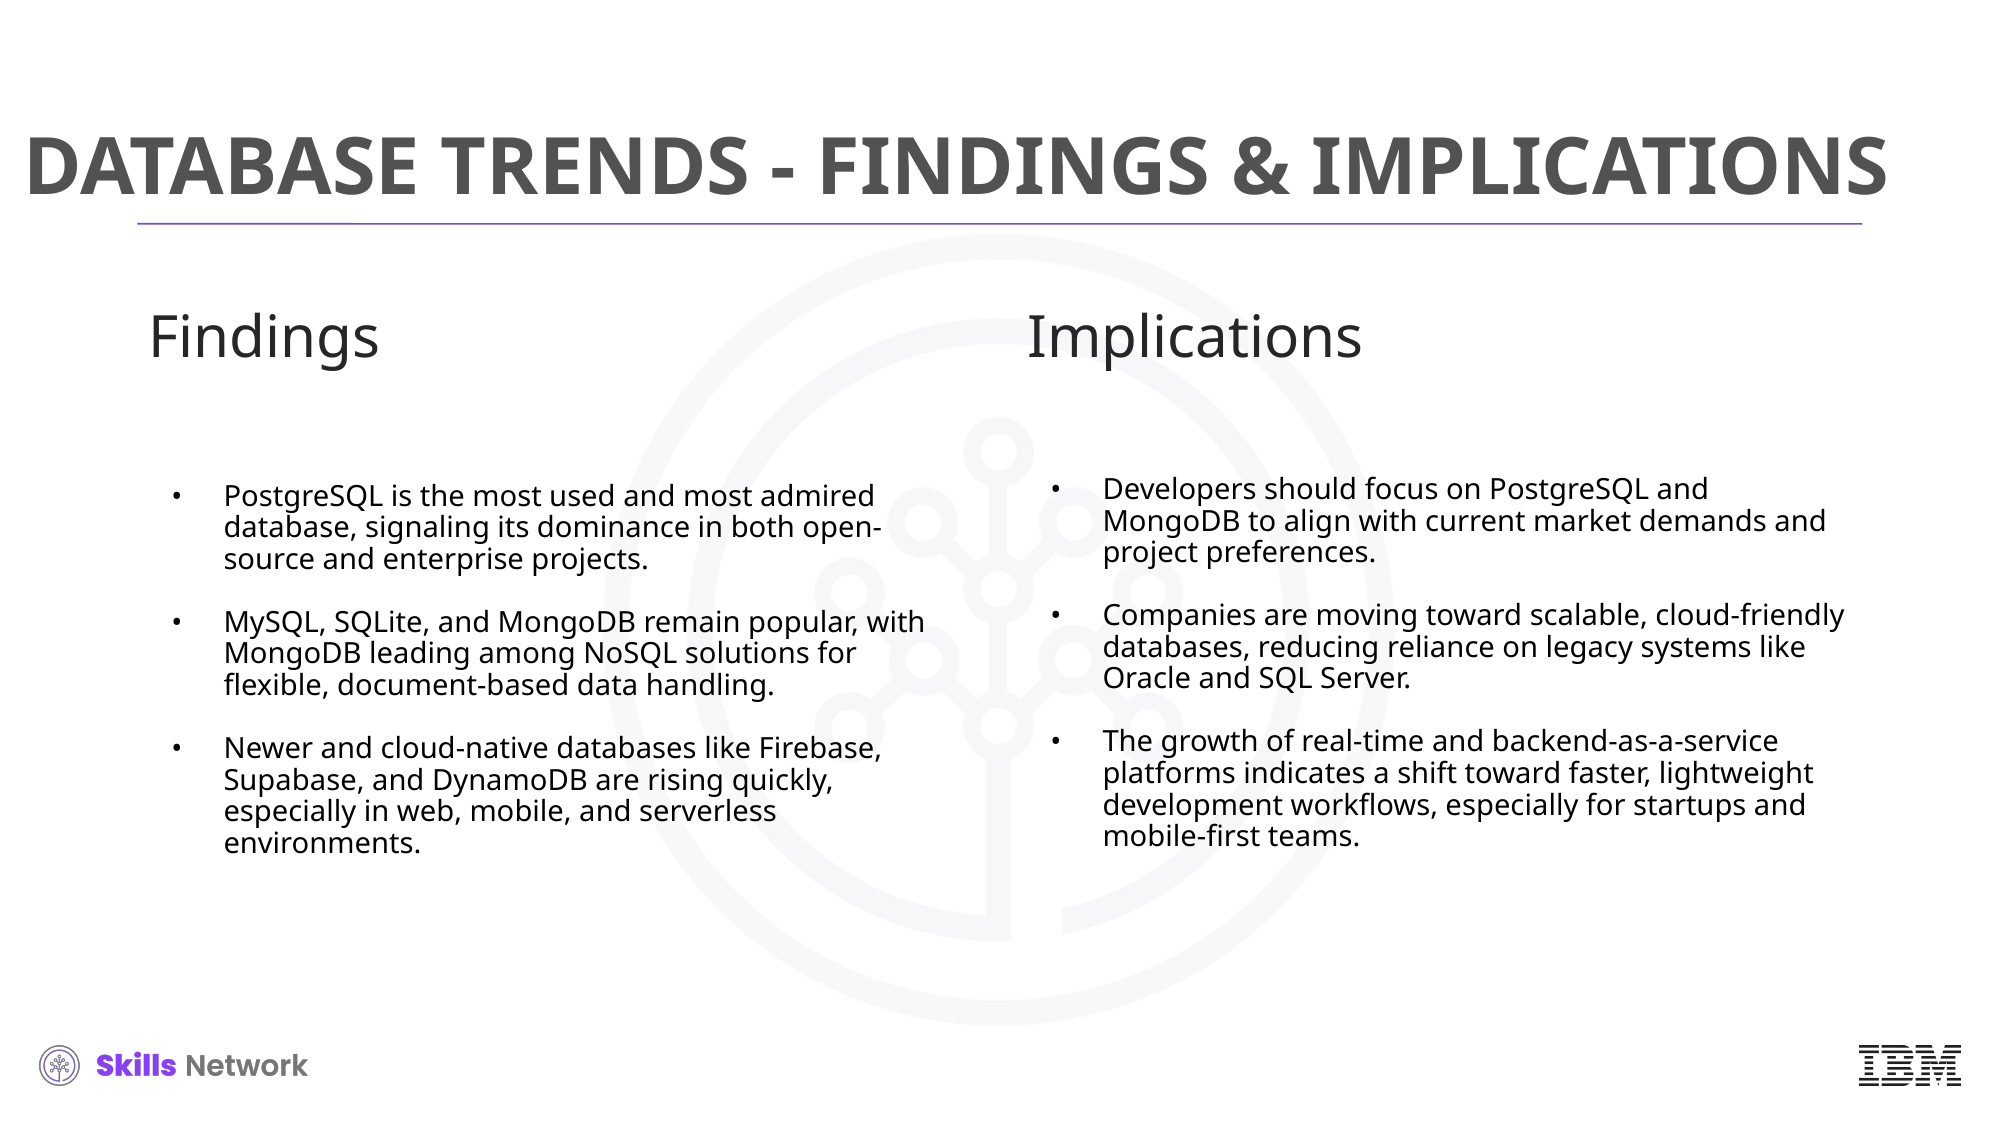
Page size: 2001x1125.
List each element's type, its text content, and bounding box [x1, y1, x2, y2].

title DATABASE TRENDS - FINDINGS & IMPLICATIONS [8, 59, 1992, 278]
list Findings PostgreSQL is the most used and most admired database, signaling its dominance in both open-source and enterprise projects. MySQL, SQLite, and MongoDB remain popular, with MongoDB leading among NoSQL solutions for flexible, document-based data handling. Newer and cloud-native databases like Firebase, Supabase, and DynamoDB are rising quickly, especially in web, mobile, and serverless environments. [133, 299, 984, 1014]
picture [1859, 1045, 1961, 1086]
list Implications Developers should focus on PostgreSQL and MongoDB to align with current market demands and project preferences. Companies are moving toward scalable, cloud-friendly databases, reducing reliance on legacy systems like Oracle and SQL Server. The growth of real-time and backend-as-a-service platforms indicates a shift toward faster, lightweight development workflows, especially for startups and mobile-first teams. [1012, 299, 1863, 1014]
picture [39, 1045, 308, 1086]
